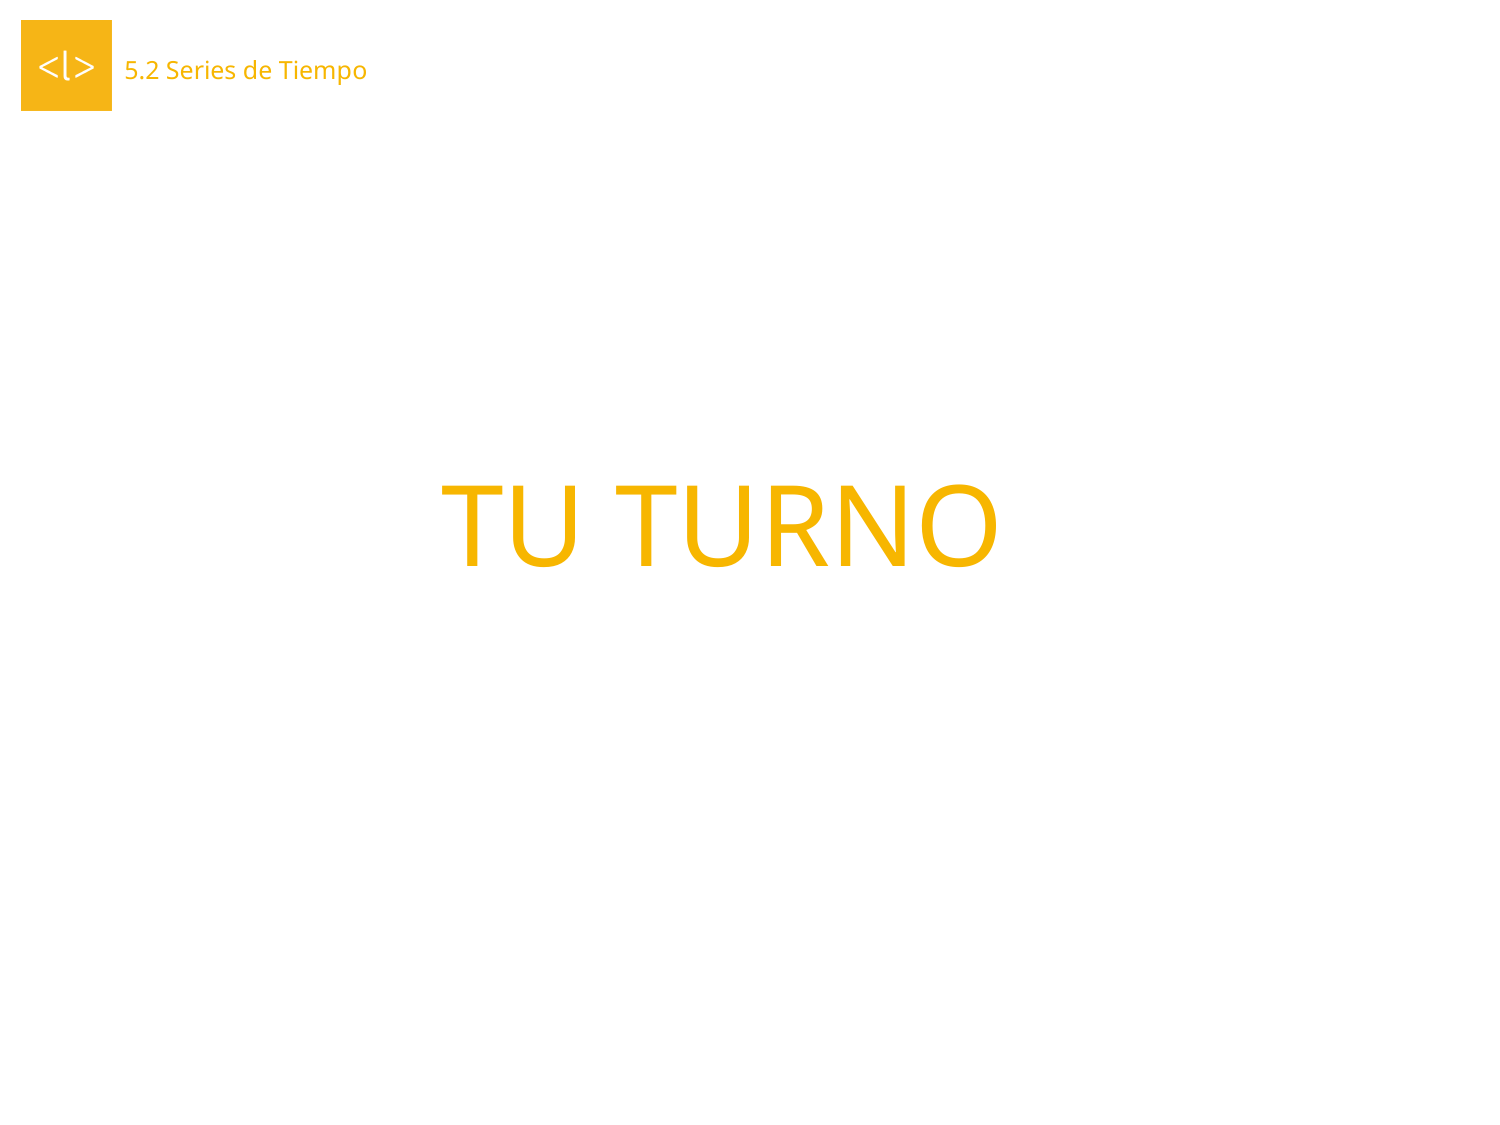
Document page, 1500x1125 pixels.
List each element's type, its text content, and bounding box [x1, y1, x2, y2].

picture [21, 20, 112, 111]
text_box TU TURNO [292, 446, 1152, 553]
title 5.2 Series de Tiempo [116, 34, 962, 105]
